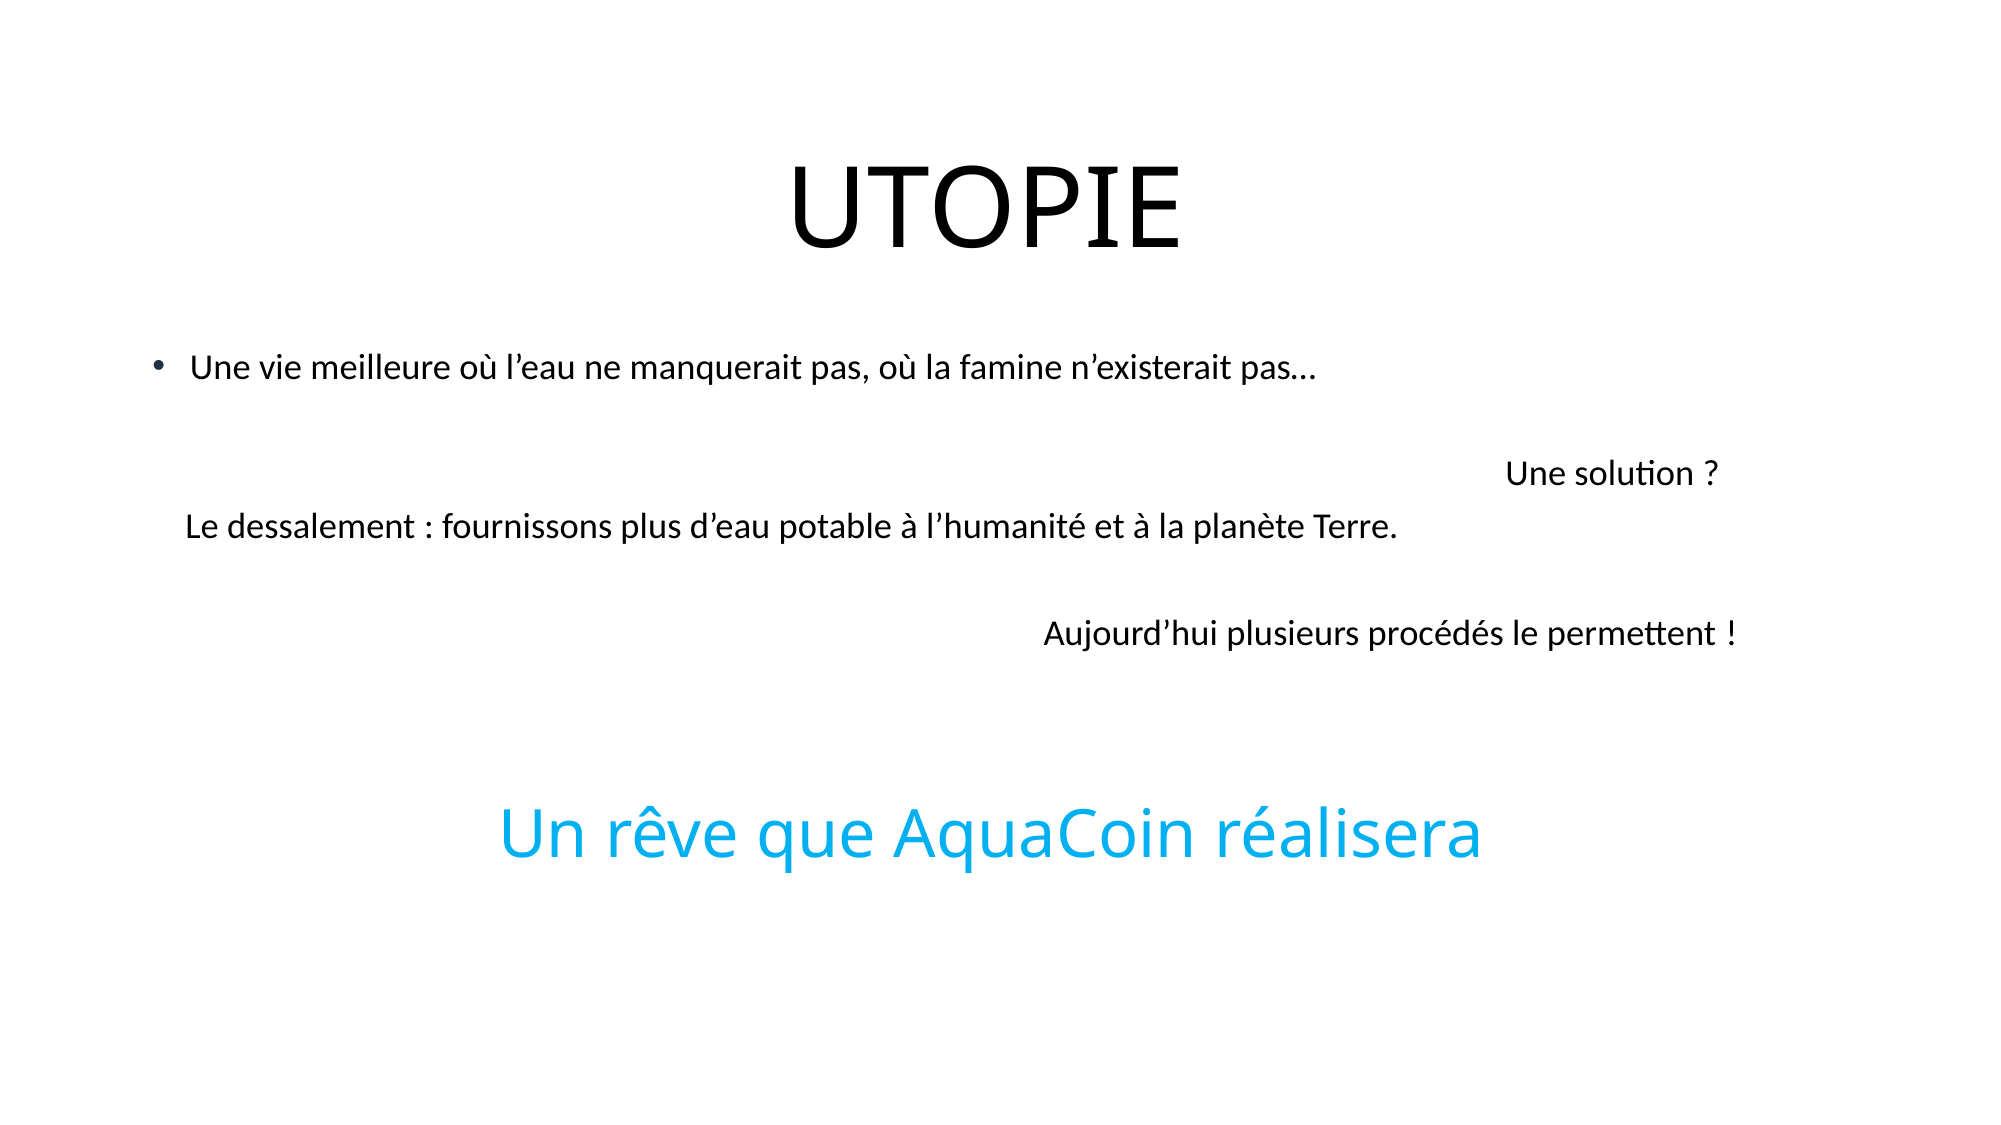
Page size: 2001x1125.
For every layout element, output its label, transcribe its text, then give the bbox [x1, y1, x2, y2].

title UTOPIE [137, 59, 1863, 278]
list Une vie meilleure où l’eau ne manquerait pas, où la famine n’existerait pas… Une solution ? Le dessalement : fournissons plus d’eau potable à l’humanité et à la planète Terre. Aujourd’hui plusieurs procédés le permettent ! Un rêve que AquaCoin réalisera [137, 318, 1863, 1014]
